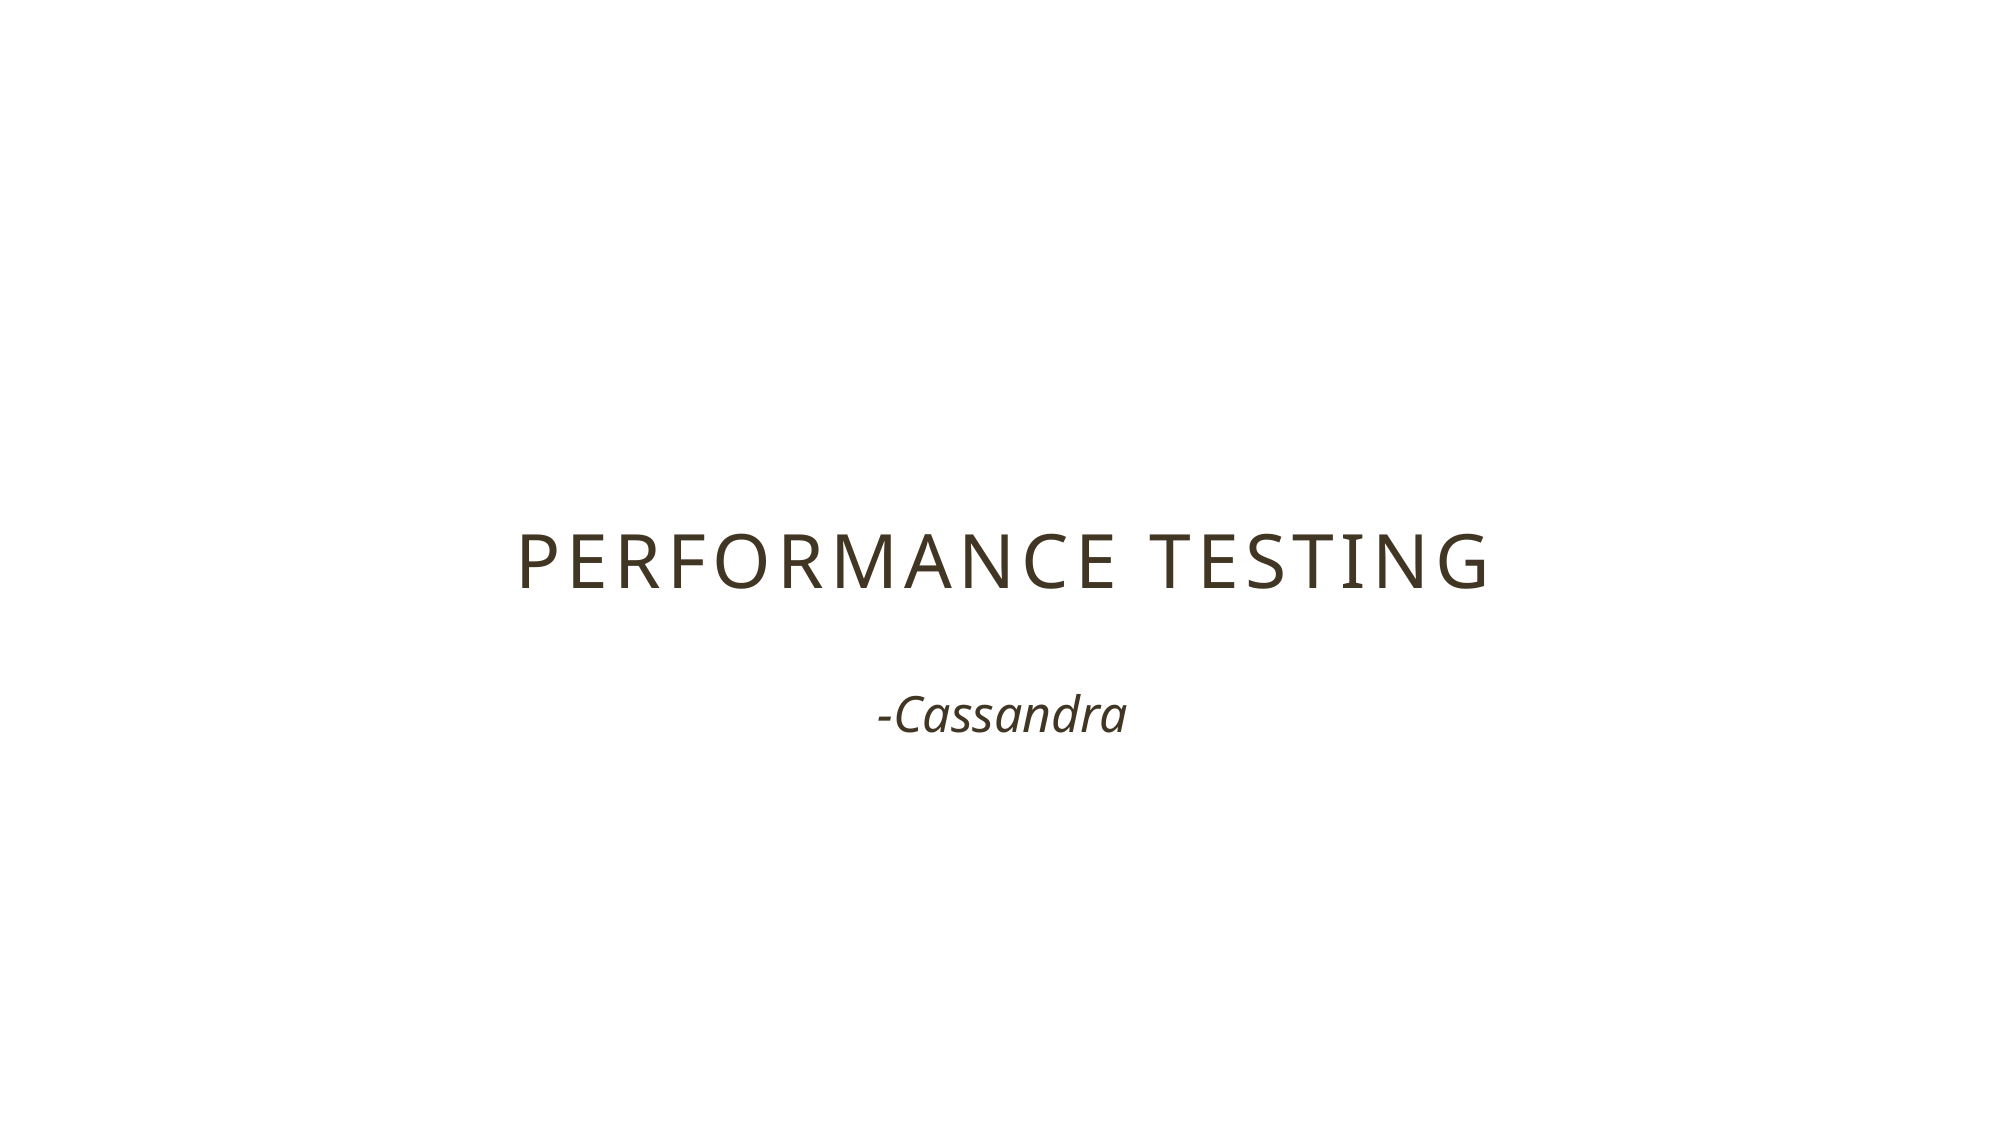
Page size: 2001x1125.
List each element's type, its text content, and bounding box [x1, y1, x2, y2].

title Performance Testing [337, 112, 1669, 613]
subtitle -Cassandra [337, 675, 1669, 1013]
